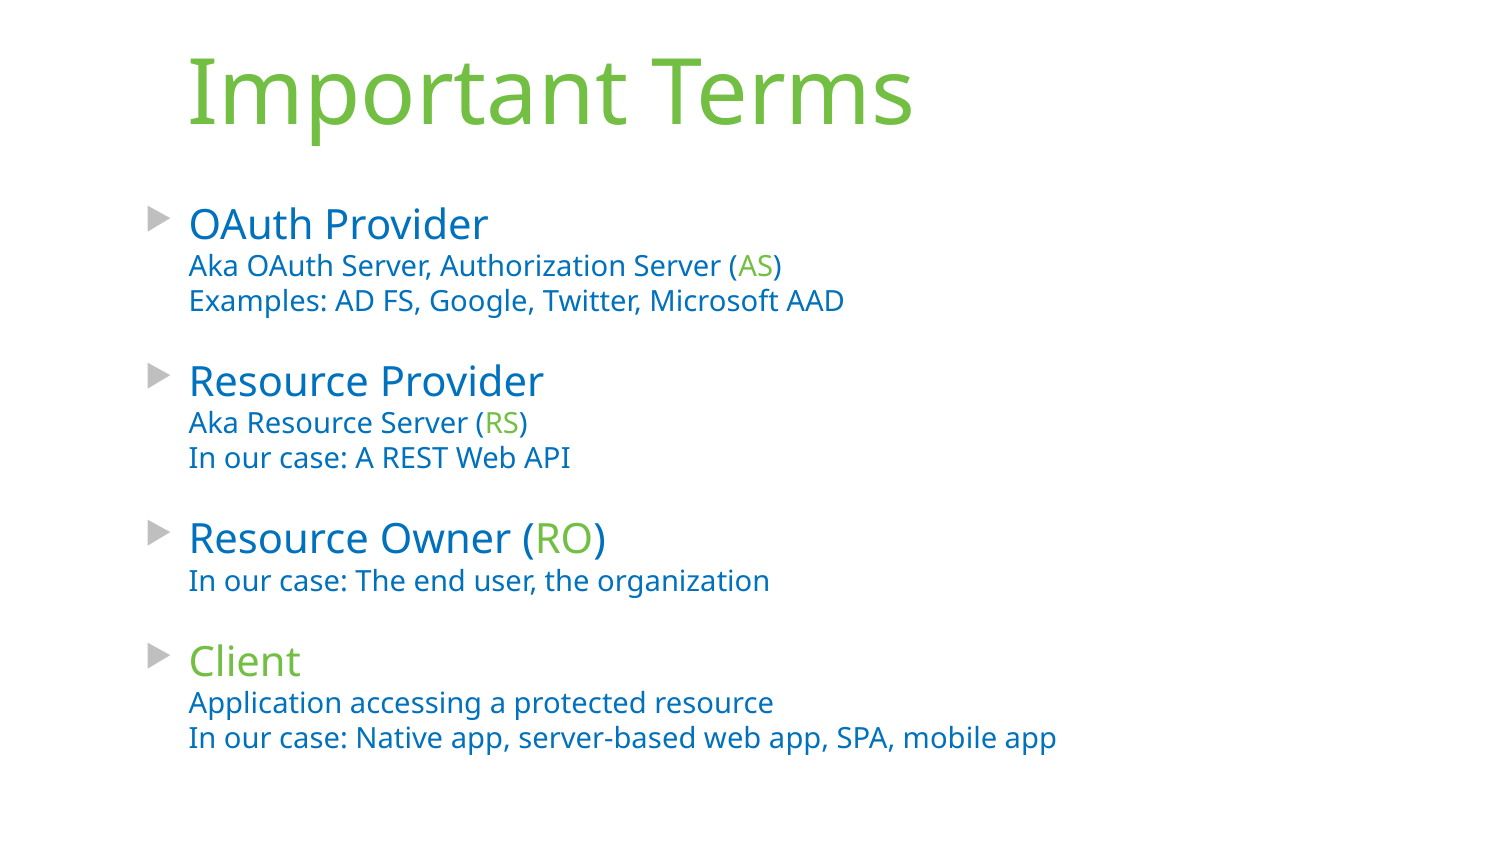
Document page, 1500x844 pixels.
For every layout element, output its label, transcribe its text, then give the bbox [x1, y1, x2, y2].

list OAuth Provider Aka OAuth Server, Authorization Server (AS) Examples: AD FS, Google, Twitter, Microsoft AAD Resource Provider Aka Resource Server (RS) In our case: A REST Web API Resource Owner (RO) In our case: The end user, the organization Client Application accessing a protected resource In our case: Native app, server-based web app, SPA, mobile app [143, 197, 1459, 844]
title Important Terms [187, 32, 1459, 144]
